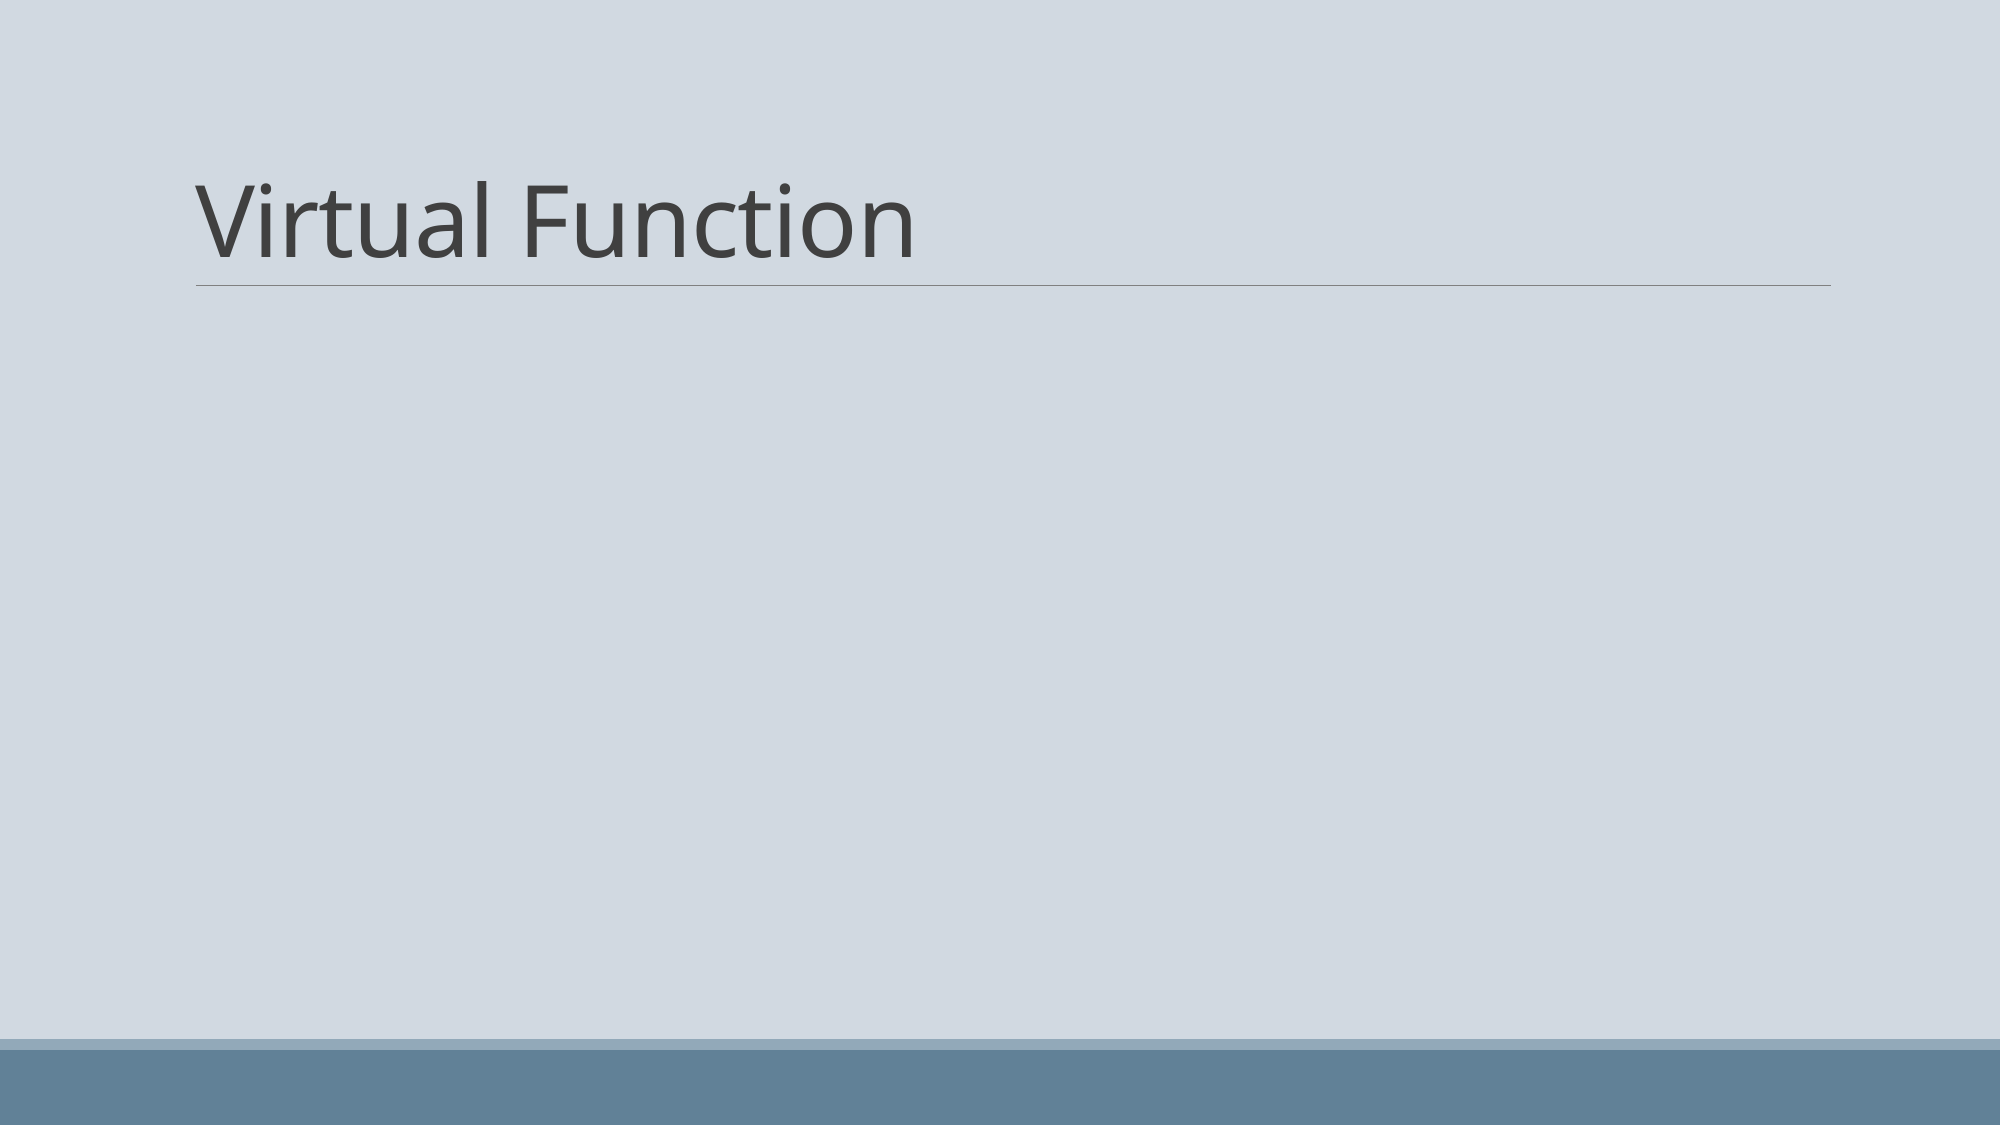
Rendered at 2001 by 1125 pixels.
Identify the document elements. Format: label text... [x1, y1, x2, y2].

title Virtual Function [180, 47, 1830, 285]
